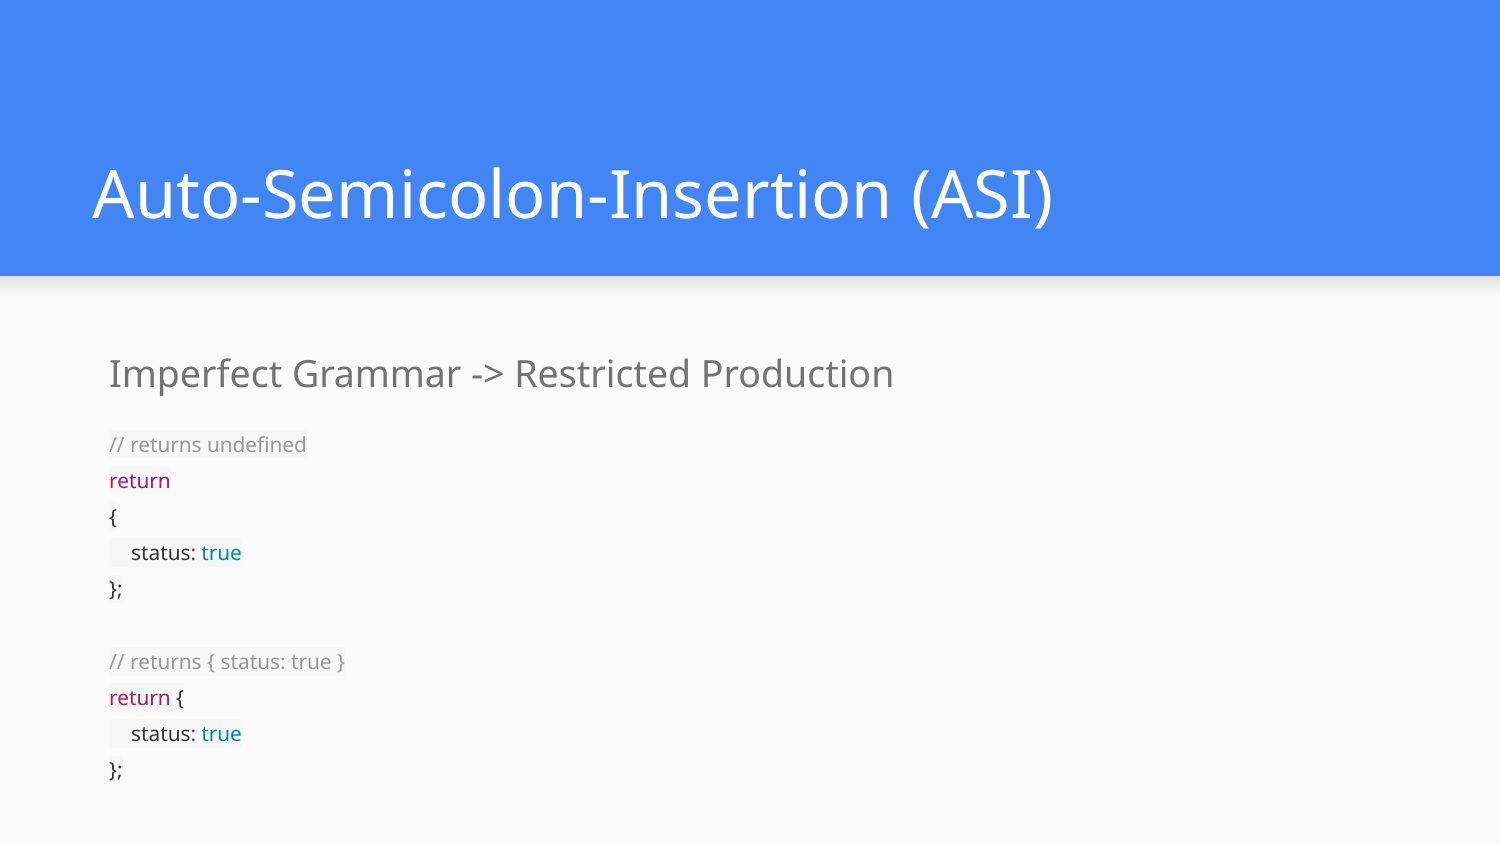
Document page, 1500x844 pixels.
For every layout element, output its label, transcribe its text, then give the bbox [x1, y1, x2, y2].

list Imperfect Grammar -> Restricted Production // returns undefined return { status: true }; // returns { status: true } return { status: true }; [77, 314, 1427, 760]
title Auto-Semicolon-Insertion (ASI) [77, 121, 1427, 248]
